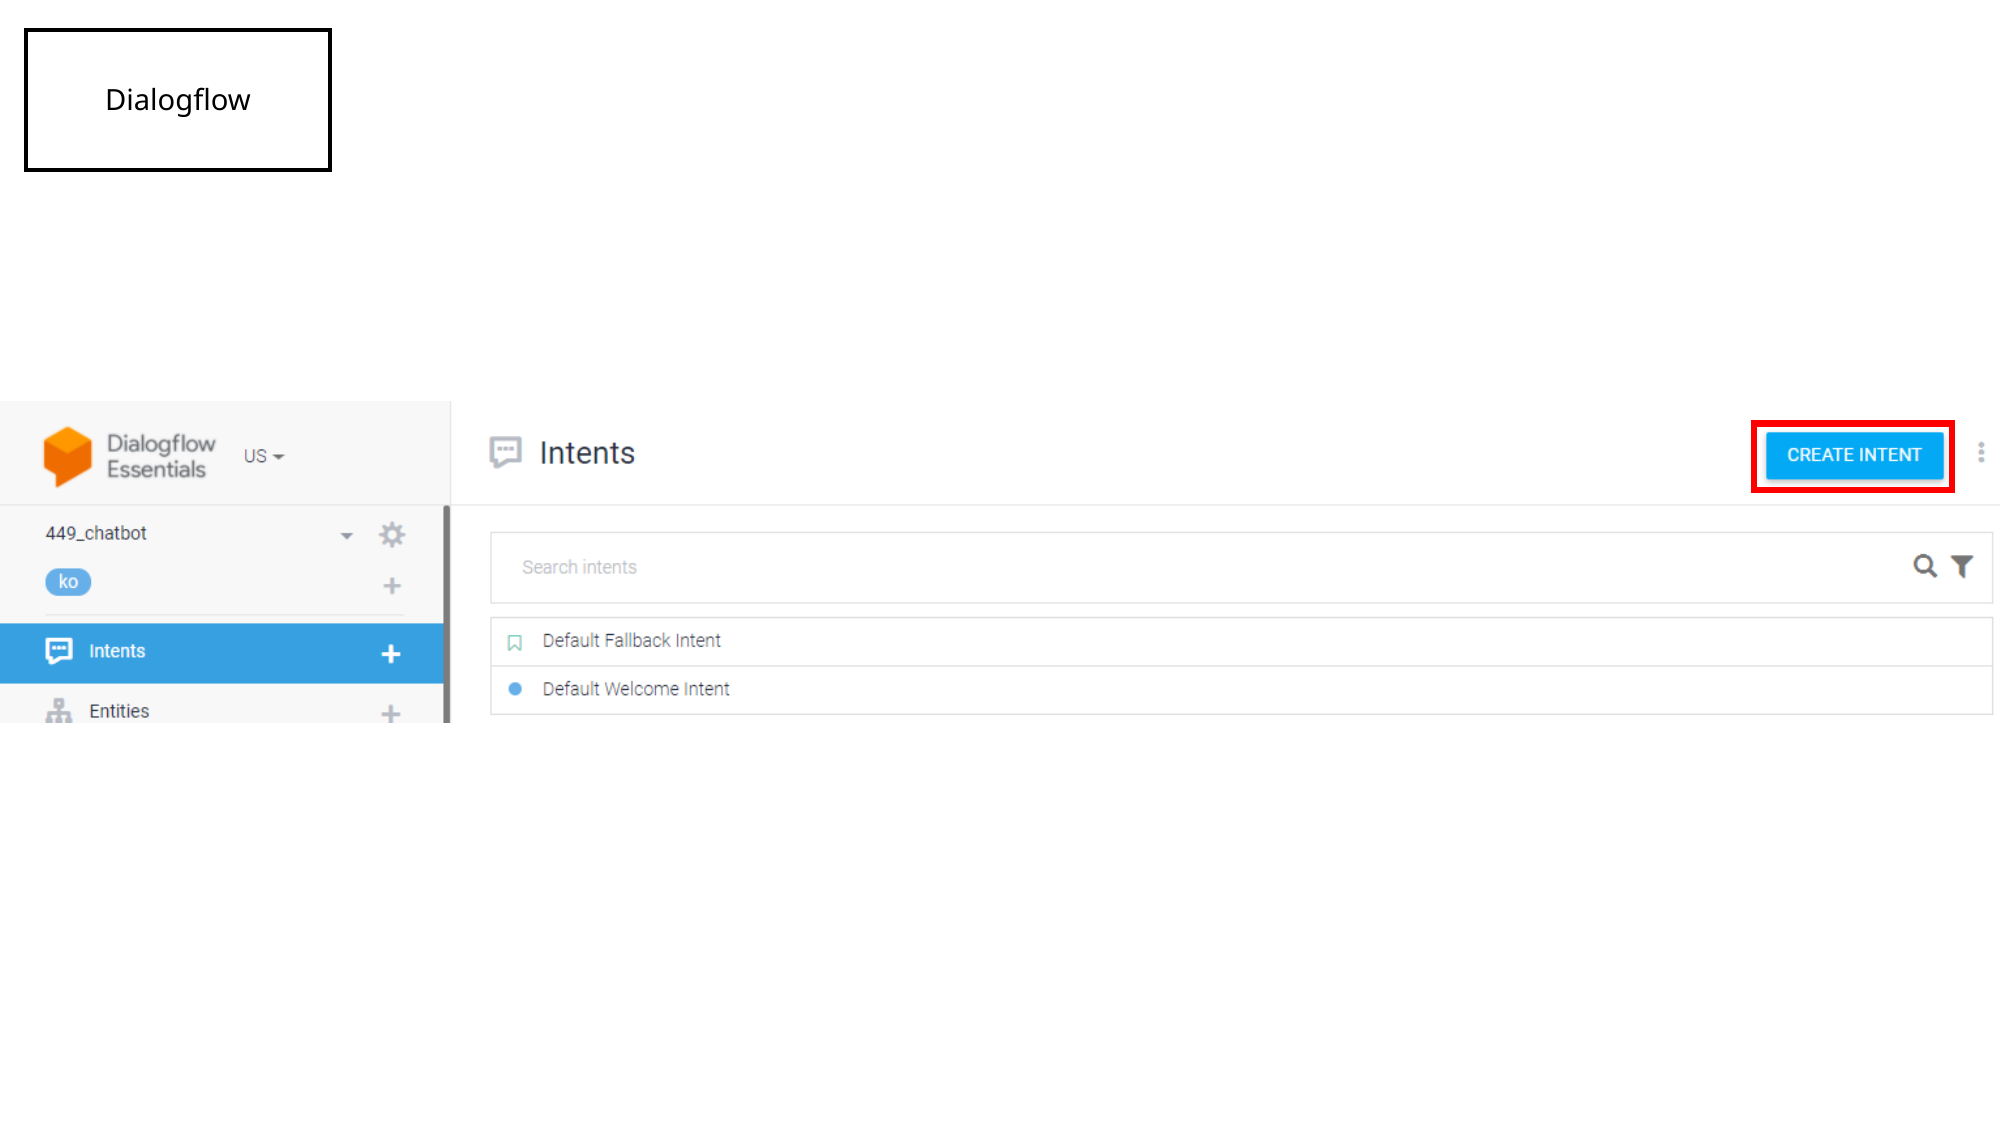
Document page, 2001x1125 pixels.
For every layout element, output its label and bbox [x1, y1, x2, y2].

picture [0, 401, 2000, 723]
text_box [26, 29, 330, 171]
